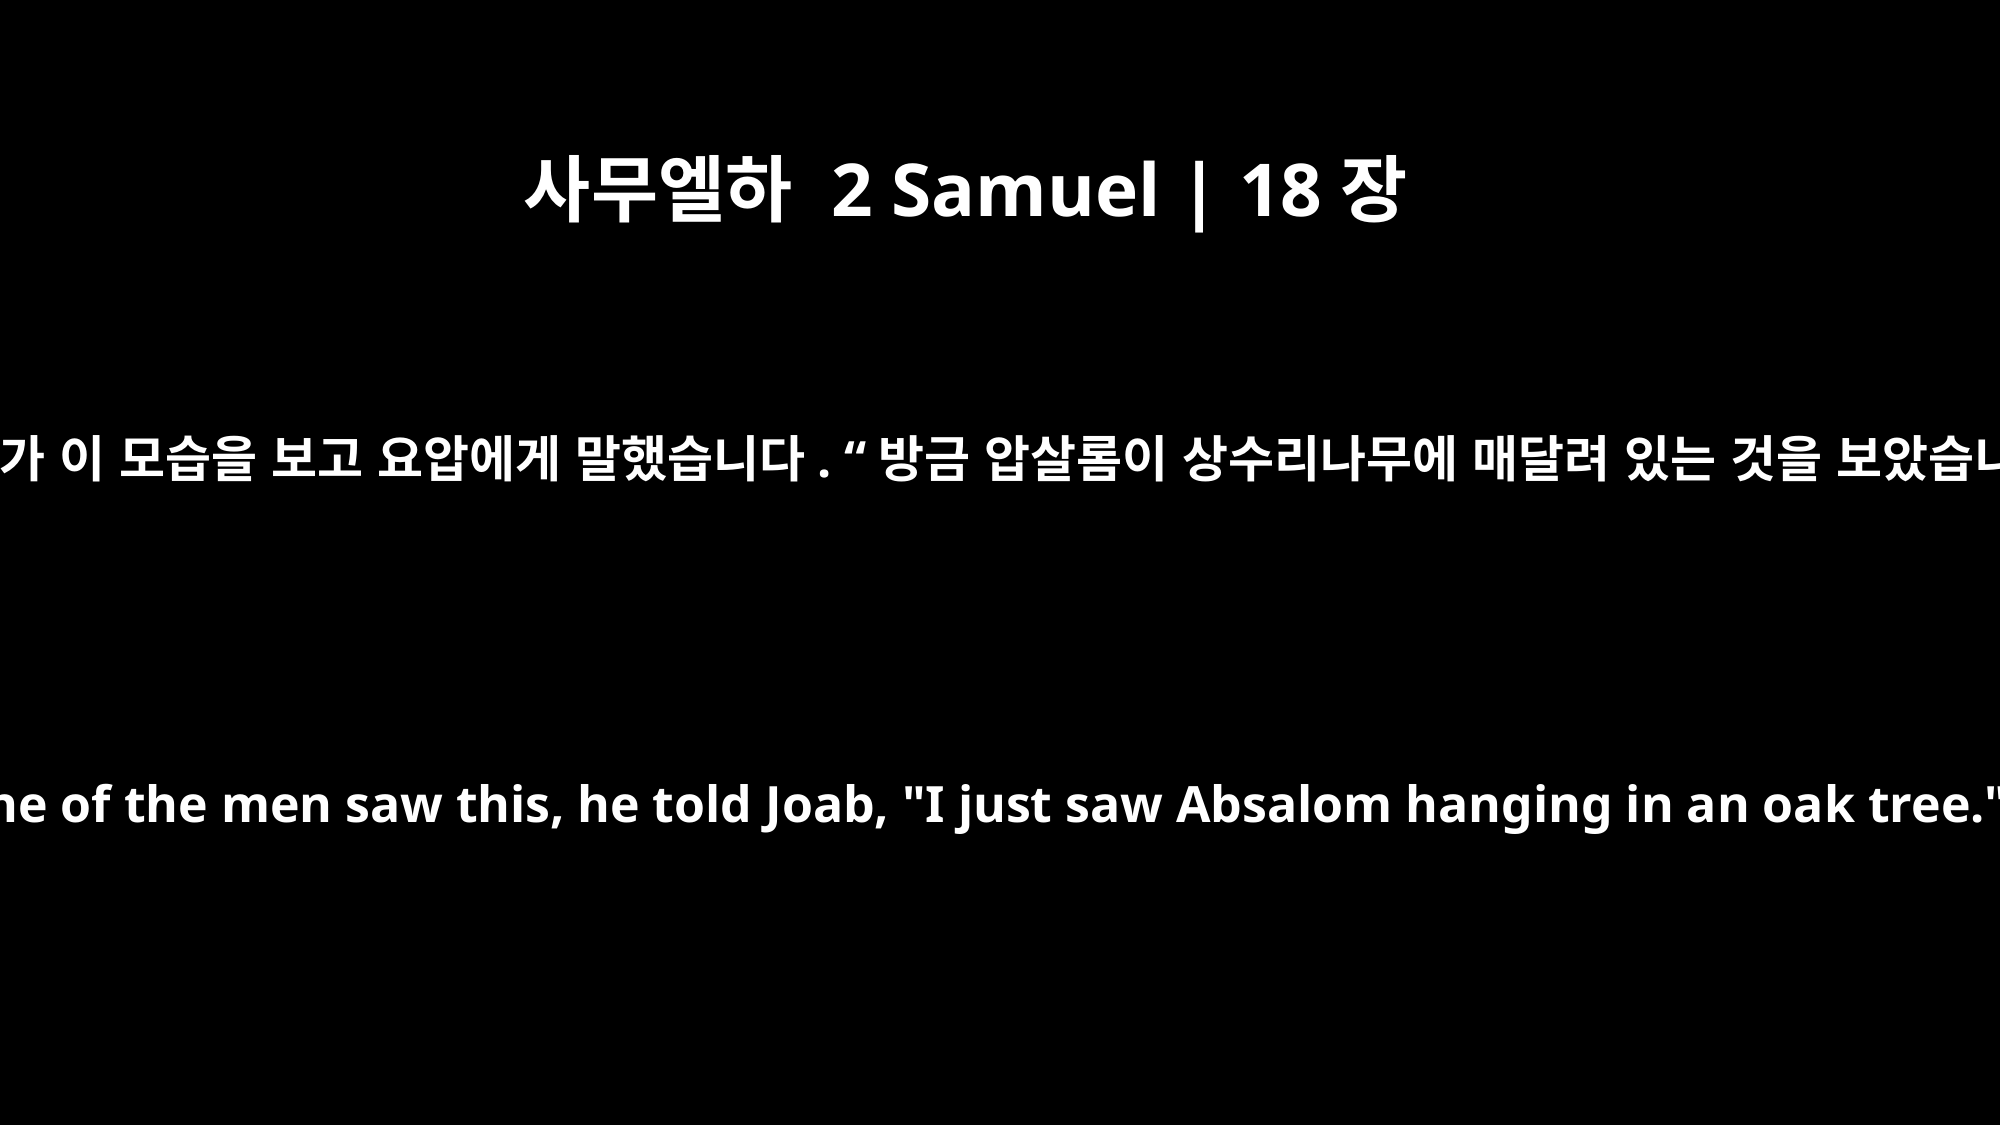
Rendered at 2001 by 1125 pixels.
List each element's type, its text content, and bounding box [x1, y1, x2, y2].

text_box When one of the men saw this, he told Joab, "I just saw Absalom hanging in an oak tree." [0, 764, 2000, 840]
text_box 사무엘하 2 Samuel | 18장 [509, 136, 1423, 239]
text_box 10 어떤 군사가 이 모습을 보고 요압에게 말했습니다. “방금 압살롬이 상수리나무에 매달려 있는 것을 보았습니다.” [0, 359, 2000, 495]
